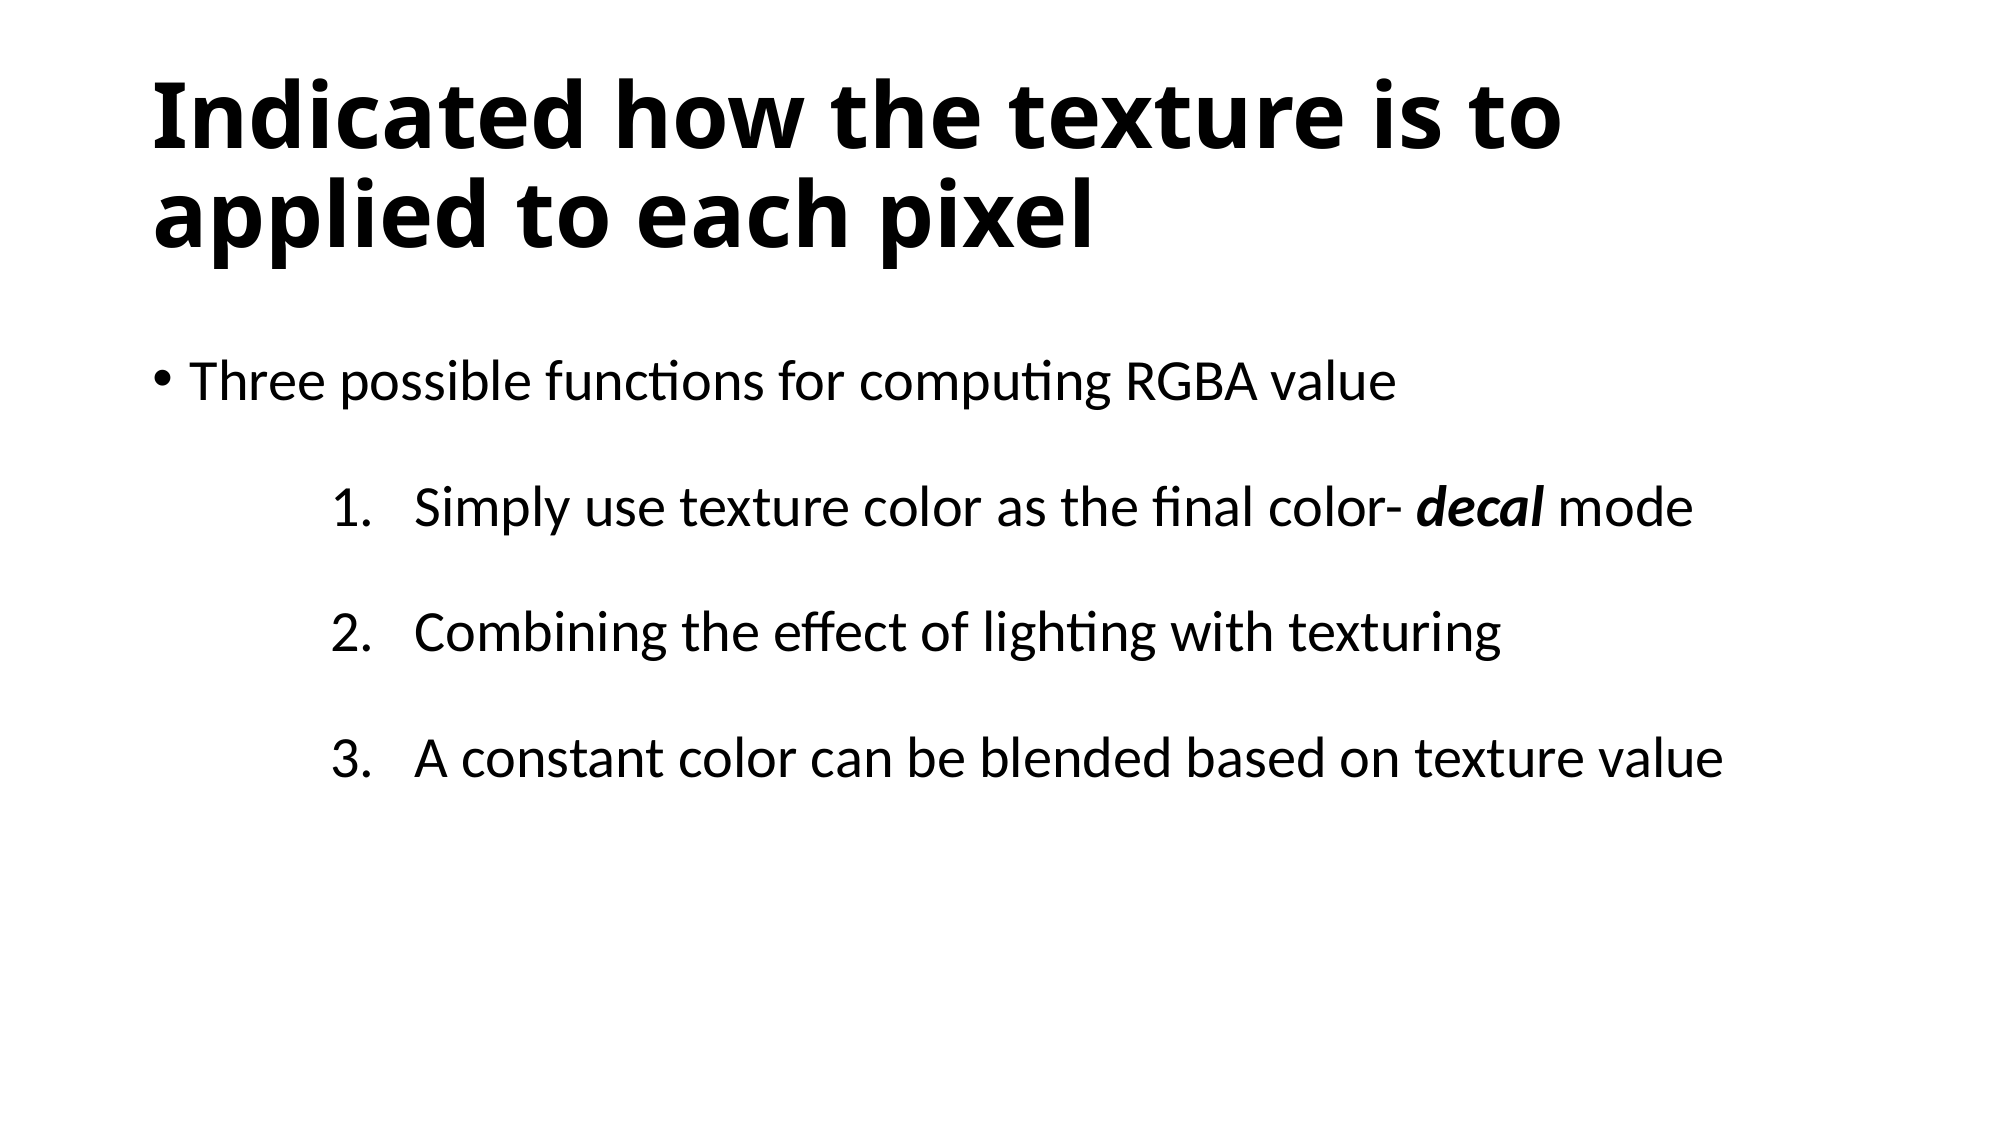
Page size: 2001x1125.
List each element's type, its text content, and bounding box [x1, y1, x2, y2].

title Indicated how the texture is to applied to each pixel [137, 59, 1863, 278]
list Three possible functions for computing RGBA value Simply use texture color as the final color- decal mode Combining the effect of lighting with texturing A constant color can be blended based on texture value [137, 299, 1863, 1014]
